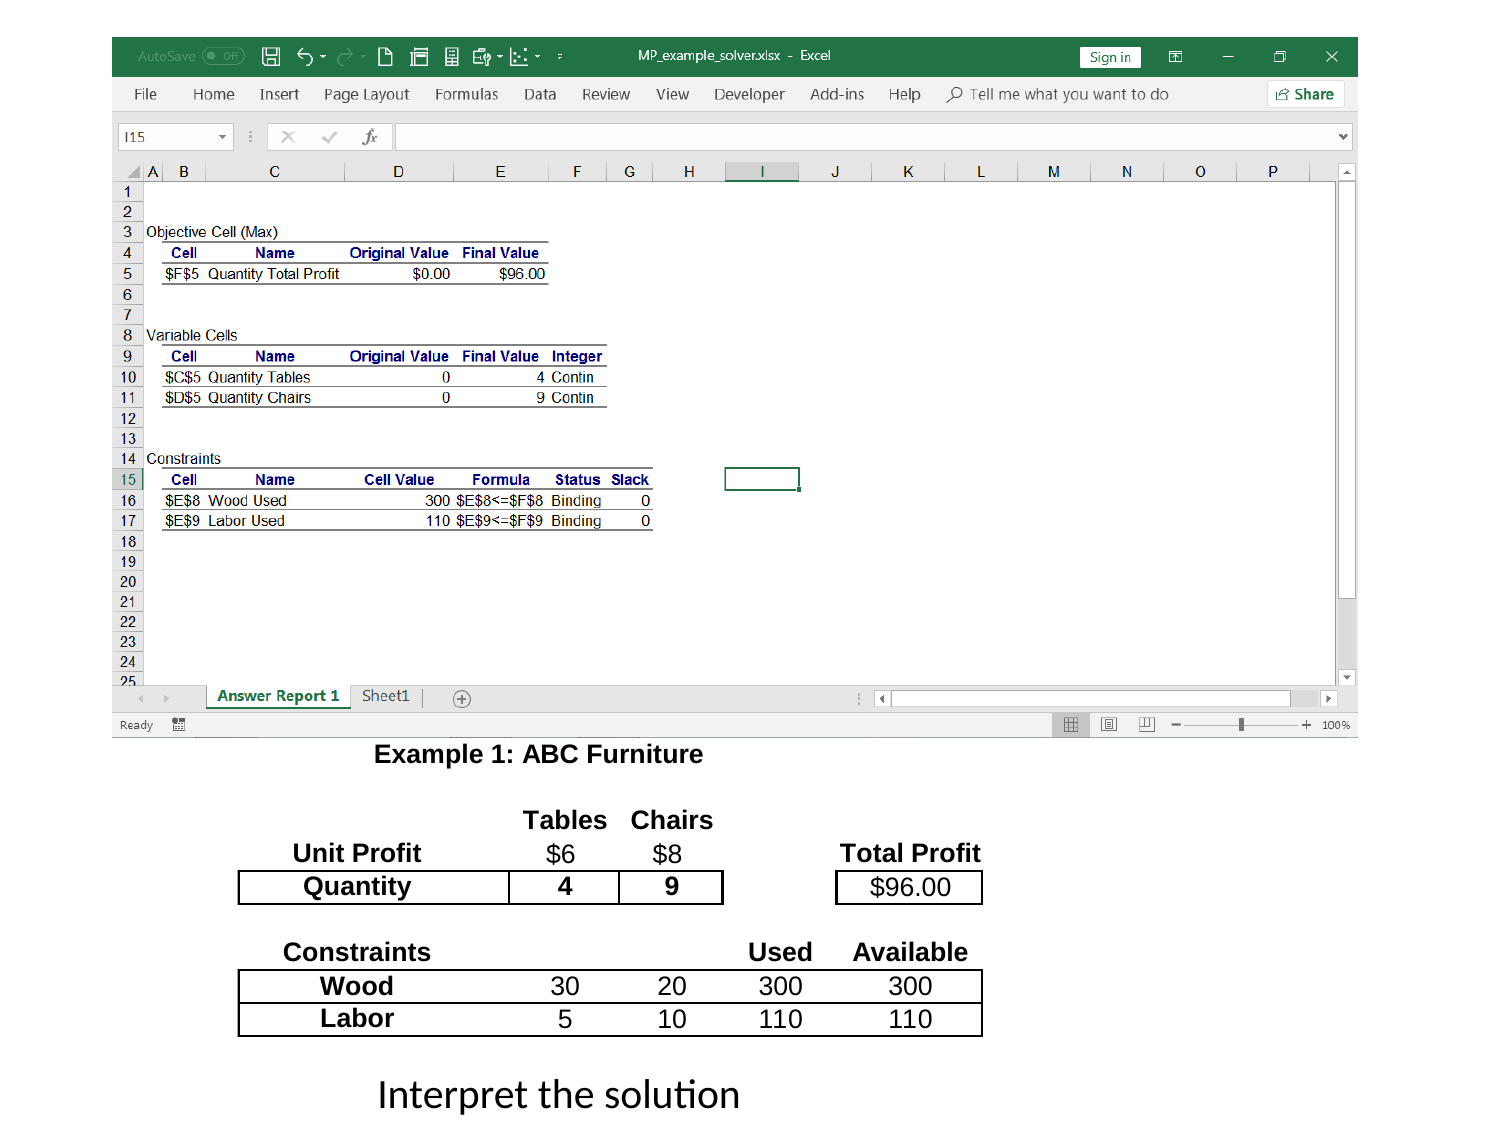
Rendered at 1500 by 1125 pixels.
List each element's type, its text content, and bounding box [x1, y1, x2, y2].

text_box Interpret the solution [362, 1059, 1388, 1125]
picture [112, 36, 1359, 1038]
